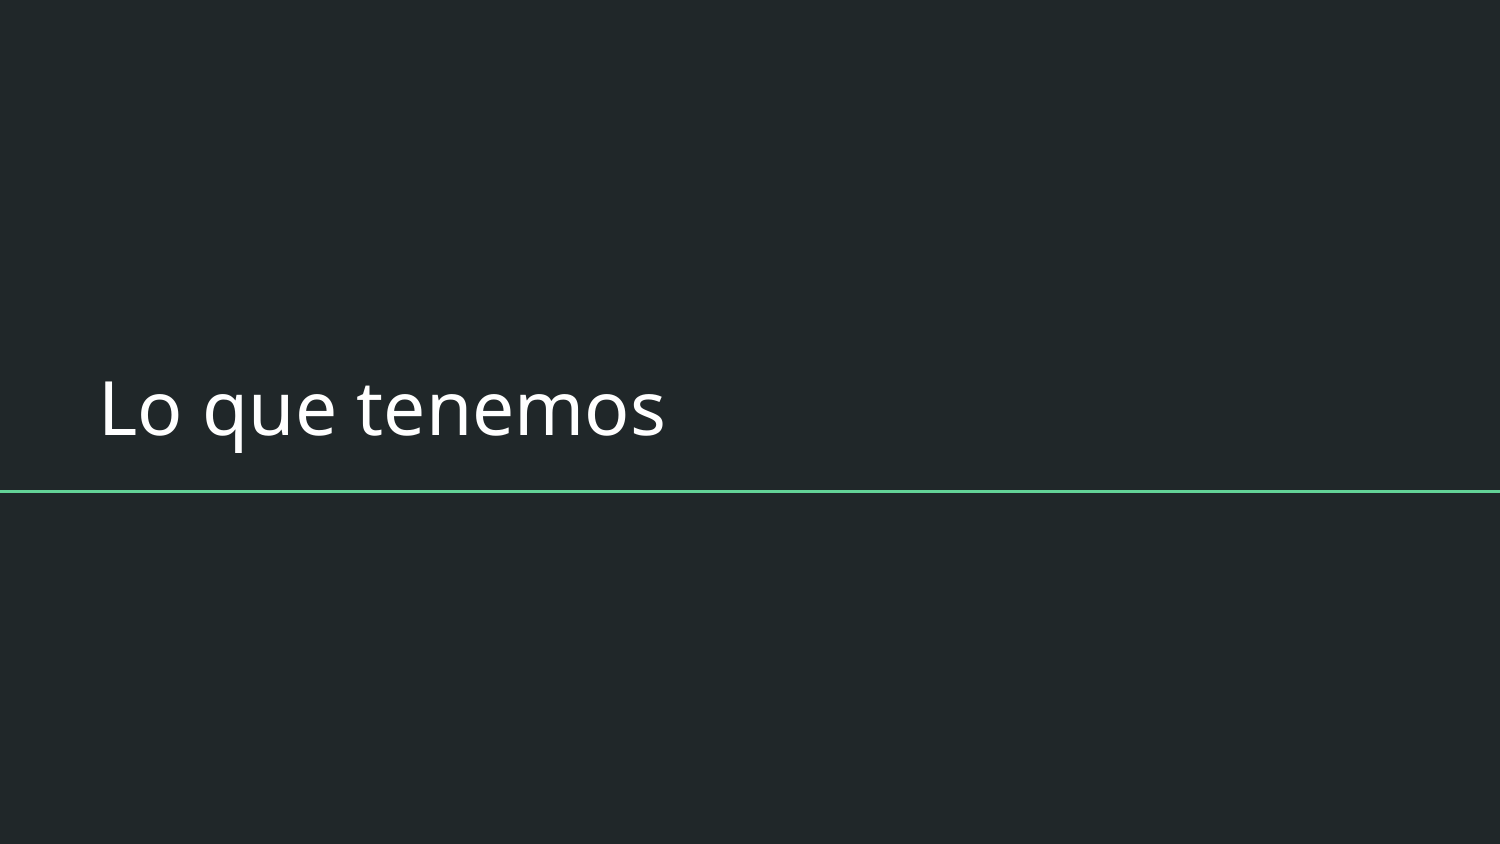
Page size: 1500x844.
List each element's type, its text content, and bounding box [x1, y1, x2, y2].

title Lo que tenemos [83, 337, 1417, 466]
